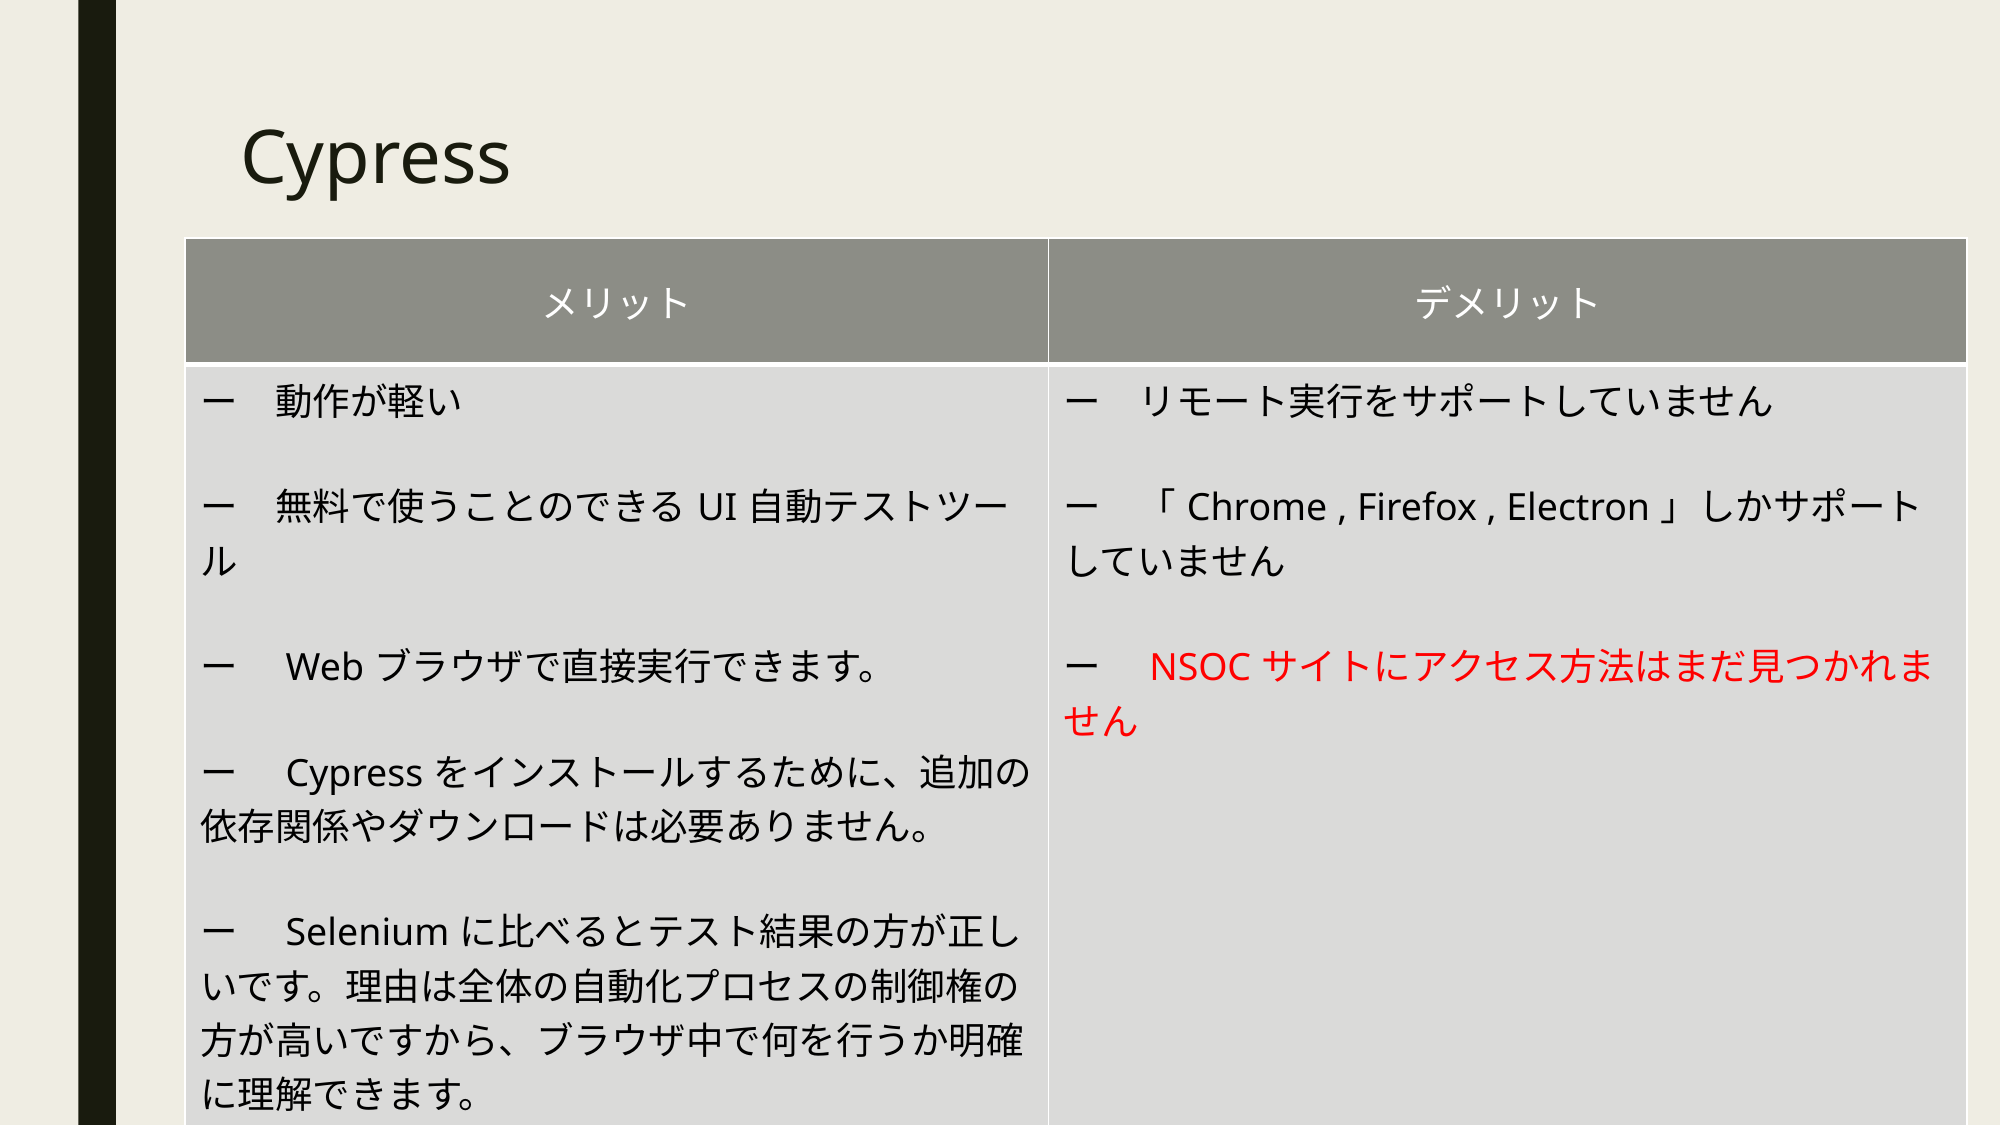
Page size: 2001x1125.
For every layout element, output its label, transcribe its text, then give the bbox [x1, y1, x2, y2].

table_header デメリット [1049, 239, 1966, 362]
table_cell ー 動作が軽い ー 無料で使うことのできるUI自動テストツール ー Webブラウザで直接実行できます。 ー Cypressをインストールするために、追加の依存関係やダウンロードは必要ありません。 ー Seleniumに比べるとテスト結果の方が正しいです。理由は全体の自動化プロセスの制御権の方が高いですから、ブラウザ中で何を行うか明確に理解できます。 ー アプリケーションのイベントとコマンドにリアルタイムで応答します。 [186, 367, 1048, 1125]
table_header メリット [186, 239, 1048, 362]
table_cell ー リモート実行をサポートしていません ー 「Chrome , Firefox , Electron」しかサポートしていません ー NSOCサイトにアクセス方法はまだ見つかれません [1049, 367, 1966, 1125]
title Cypress [225, 112, 1800, 208]
